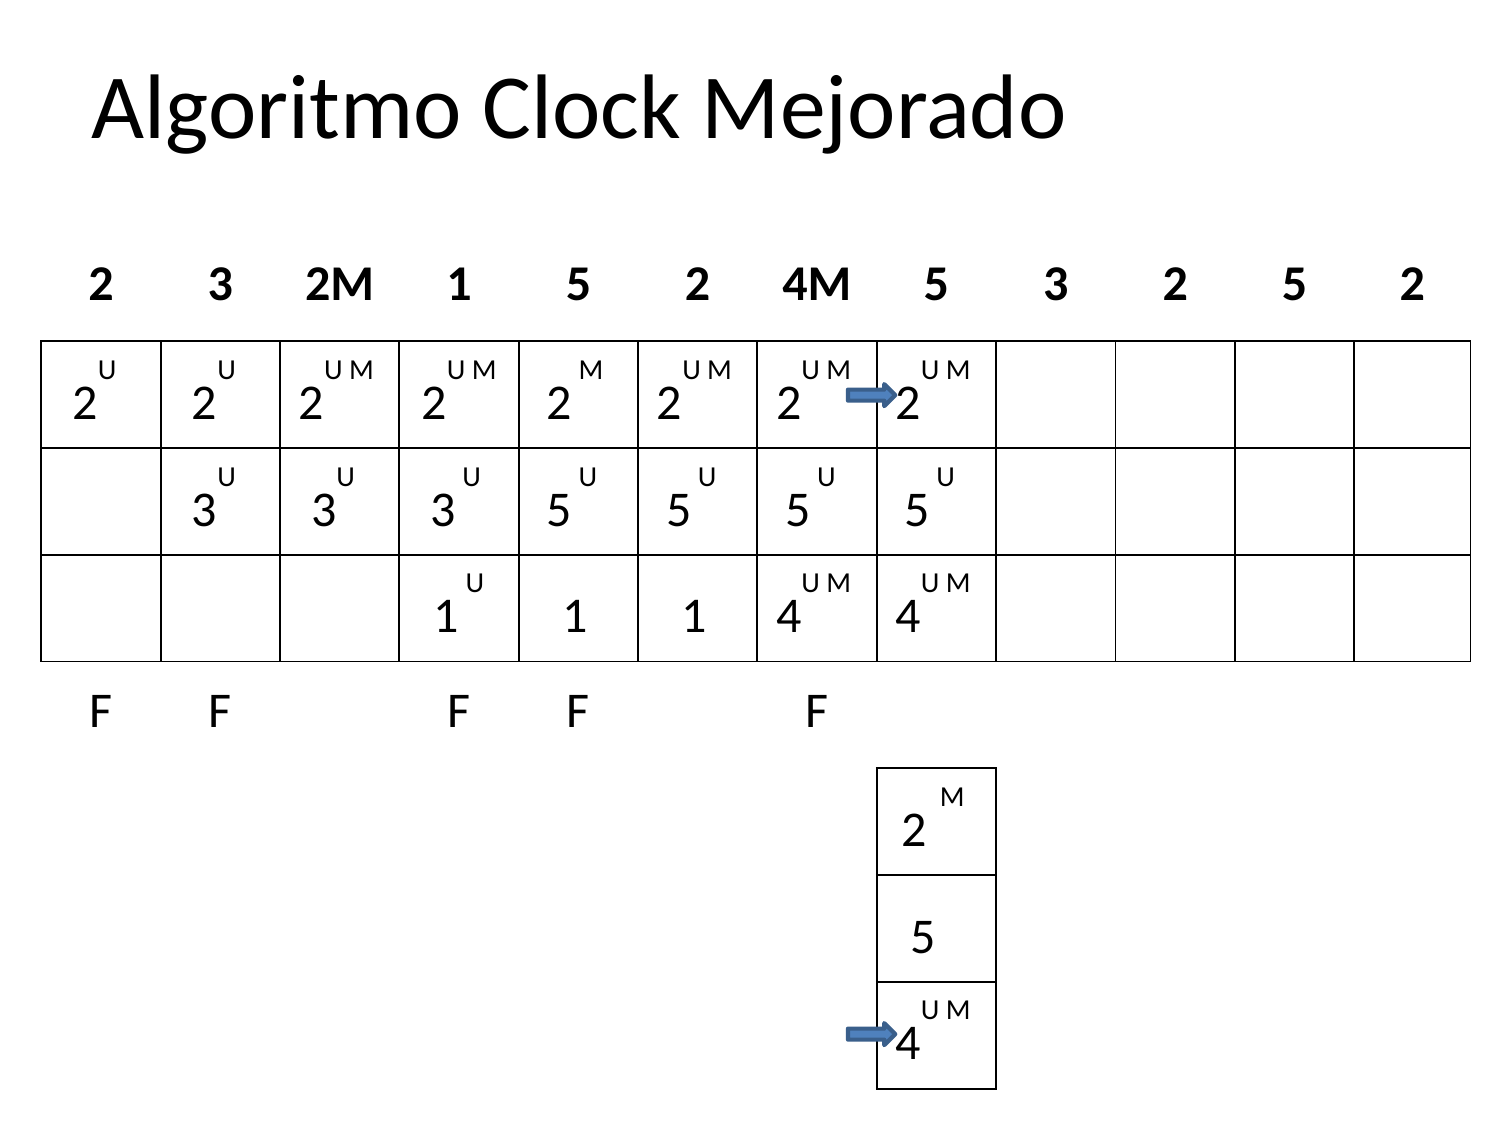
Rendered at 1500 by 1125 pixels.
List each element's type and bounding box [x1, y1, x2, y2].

table_cell [758, 449, 876, 554]
table_cell [42, 342, 160, 447]
table_cell [281, 556, 398, 661]
table_cell [281, 342, 398, 447]
table_cell [1355, 342, 1470, 447]
table_cell [400, 556, 518, 661]
title [76, 42, 1188, 162]
table_cell [520, 556, 637, 661]
table_cell [1355, 556, 1470, 661]
table_cell [639, 342, 756, 447]
table_cell [878, 769, 995, 874]
table_cell [400, 342, 518, 447]
table_cell [639, 556, 756, 661]
table_cell [878, 556, 995, 661]
table_cell [162, 449, 279, 554]
table_cell [878, 983, 995, 1088]
table_cell [1355, 449, 1470, 554]
table_cell [878, 876, 995, 981]
table_cell [1236, 449, 1353, 554]
table_cell [1116, 342, 1234, 447]
table_cell [162, 342, 279, 447]
table_cell [878, 449, 995, 554]
table_cell [878, 342, 995, 447]
table_cell [997, 342, 1115, 447]
table_cell [1236, 556, 1353, 661]
text_box [845, 382, 898, 409]
table_cell [520, 342, 637, 447]
table_cell [42, 449, 160, 554]
table_cell [997, 449, 1115, 554]
table_cell [639, 449, 756, 554]
table_cell [41, 662, 1470, 1089]
table_cell [42, 556, 160, 661]
table_cell [400, 449, 518, 554]
table_header [41, 235, 1470, 340]
table_cell [1116, 449, 1234, 554]
table_cell [1116, 556, 1234, 661]
table_cell [281, 449, 398, 554]
table_cell [1236, 342, 1353, 447]
table_cell [520, 449, 637, 554]
table_cell [997, 556, 1115, 661]
text_box [845, 1021, 898, 1048]
table_cell [162, 556, 279, 661]
table_cell [758, 556, 876, 661]
table_cell [758, 342, 876, 447]
